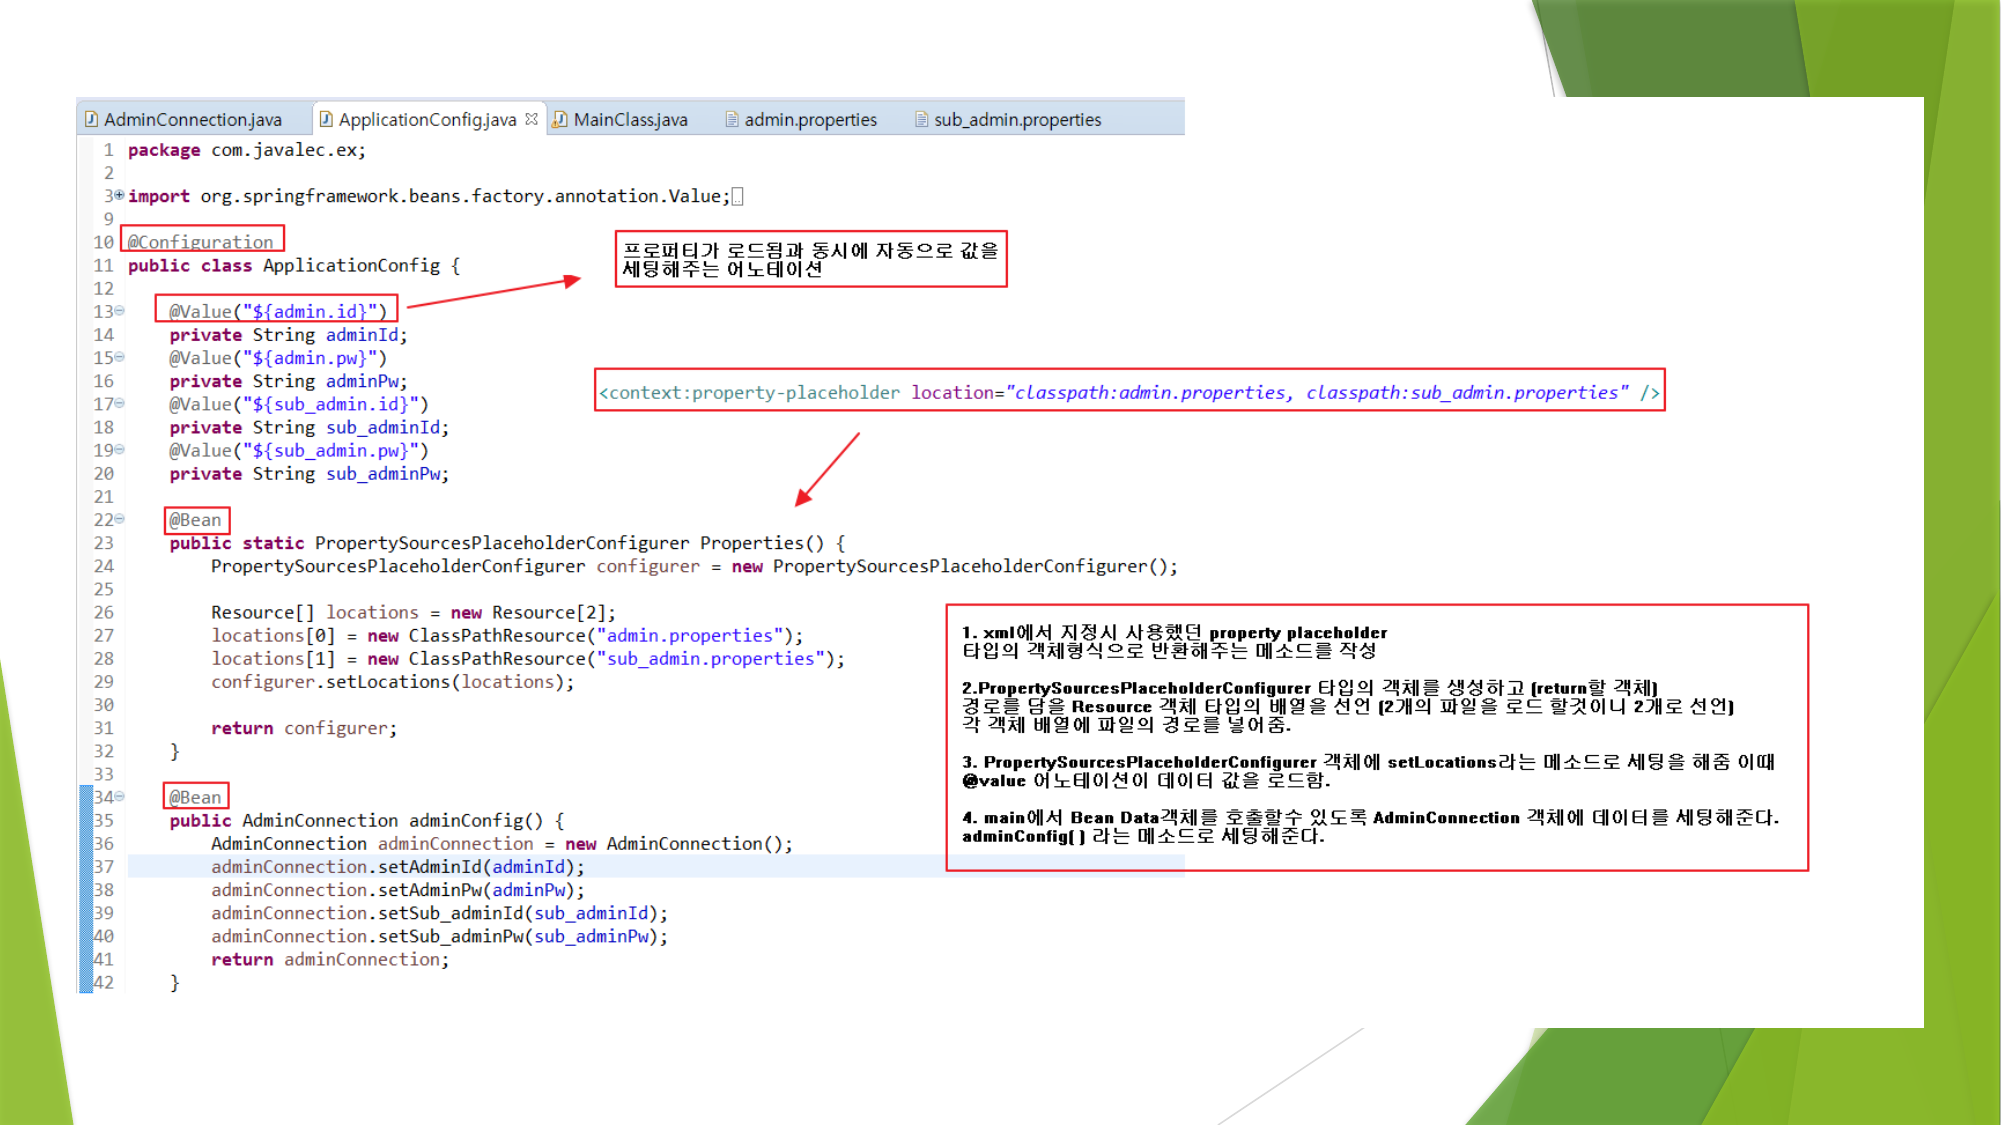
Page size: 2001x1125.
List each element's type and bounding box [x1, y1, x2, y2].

picture [75, 96, 1925, 1029]
